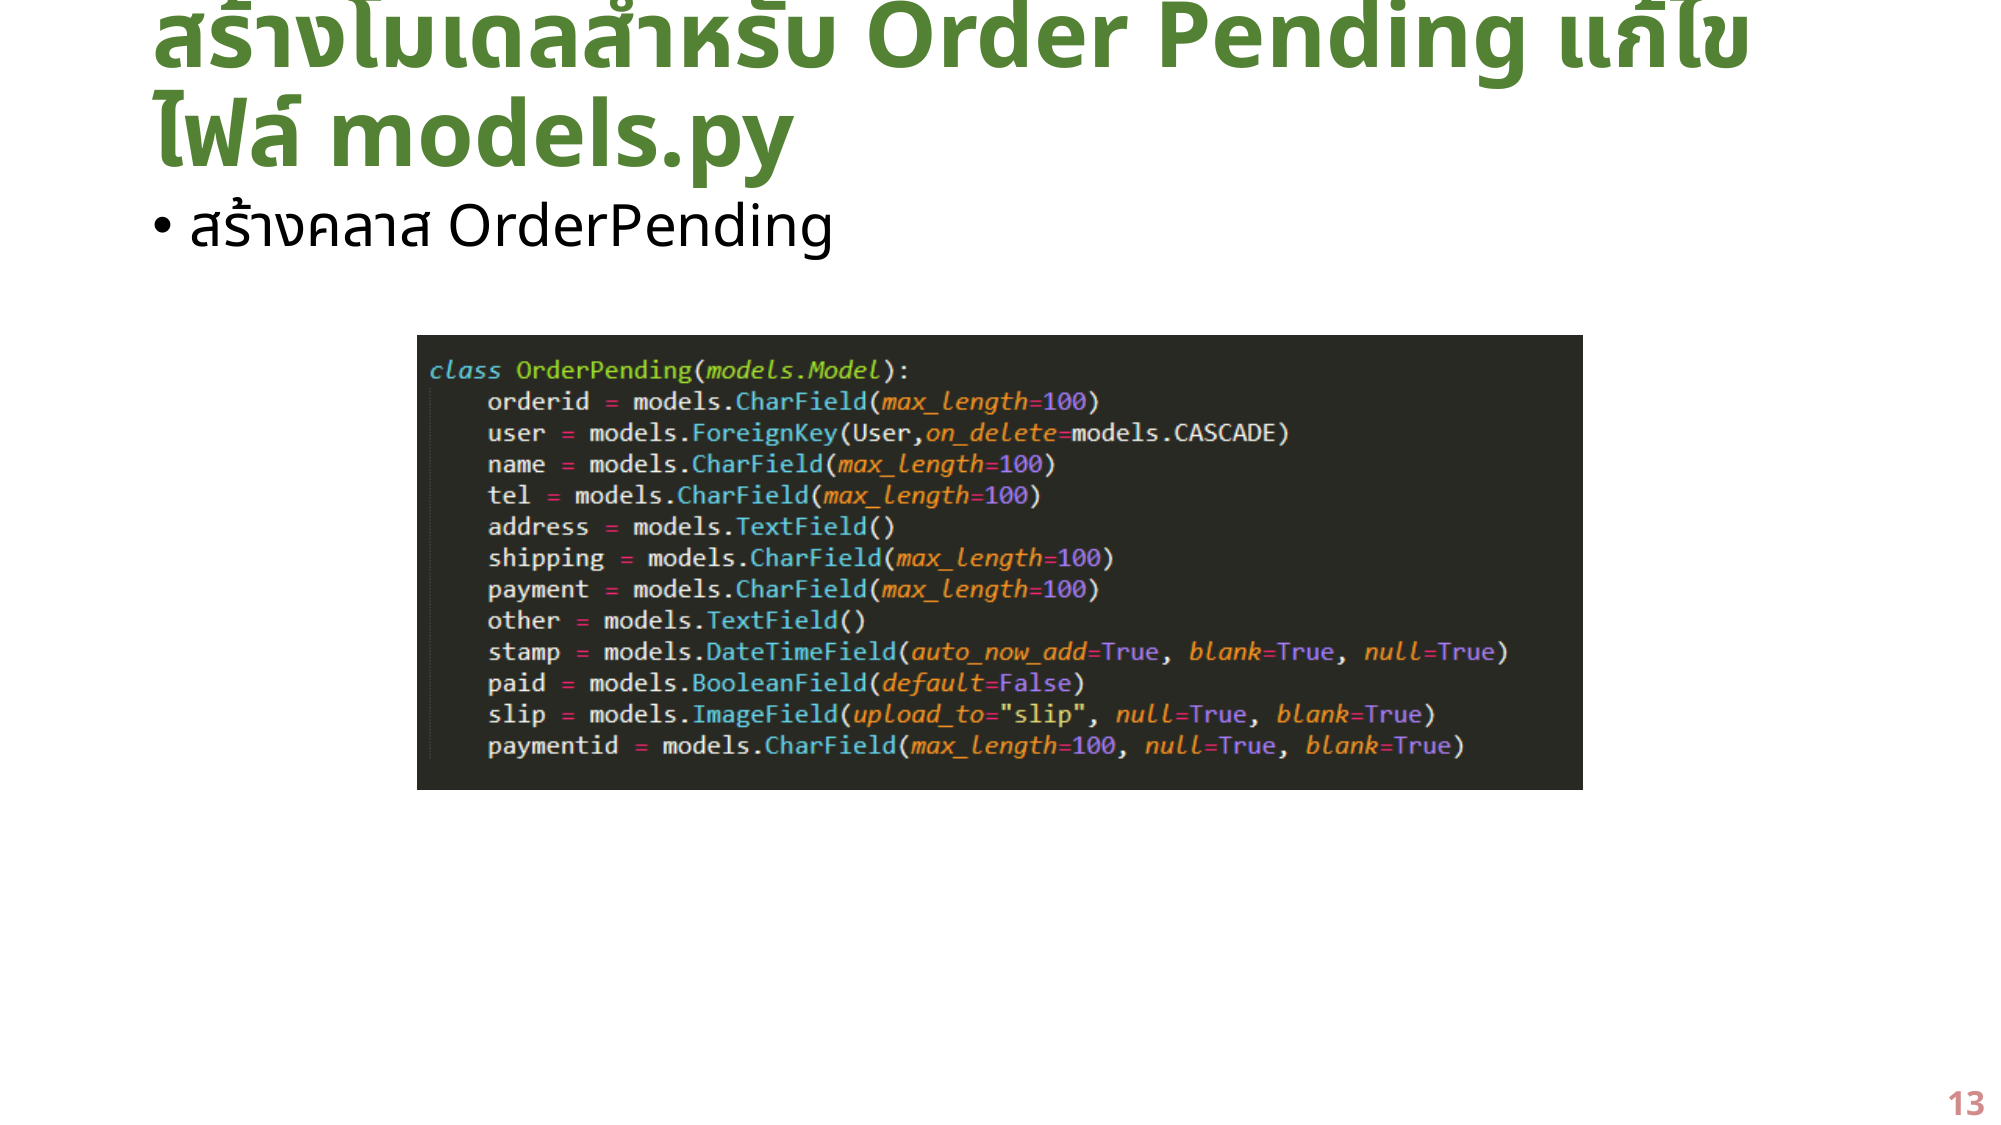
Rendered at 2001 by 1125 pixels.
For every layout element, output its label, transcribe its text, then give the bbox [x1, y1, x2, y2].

picture [417, 335, 1583, 790]
slide_number 13 [1550, 1083, 2000, 1125]
list สร้างคลาส OrderPending [137, 189, 1863, 1016]
title สร้างโมเดลสำหรับ Order Pending แก้ไขไฟล์ models.py [137, 22, 1863, 153]
